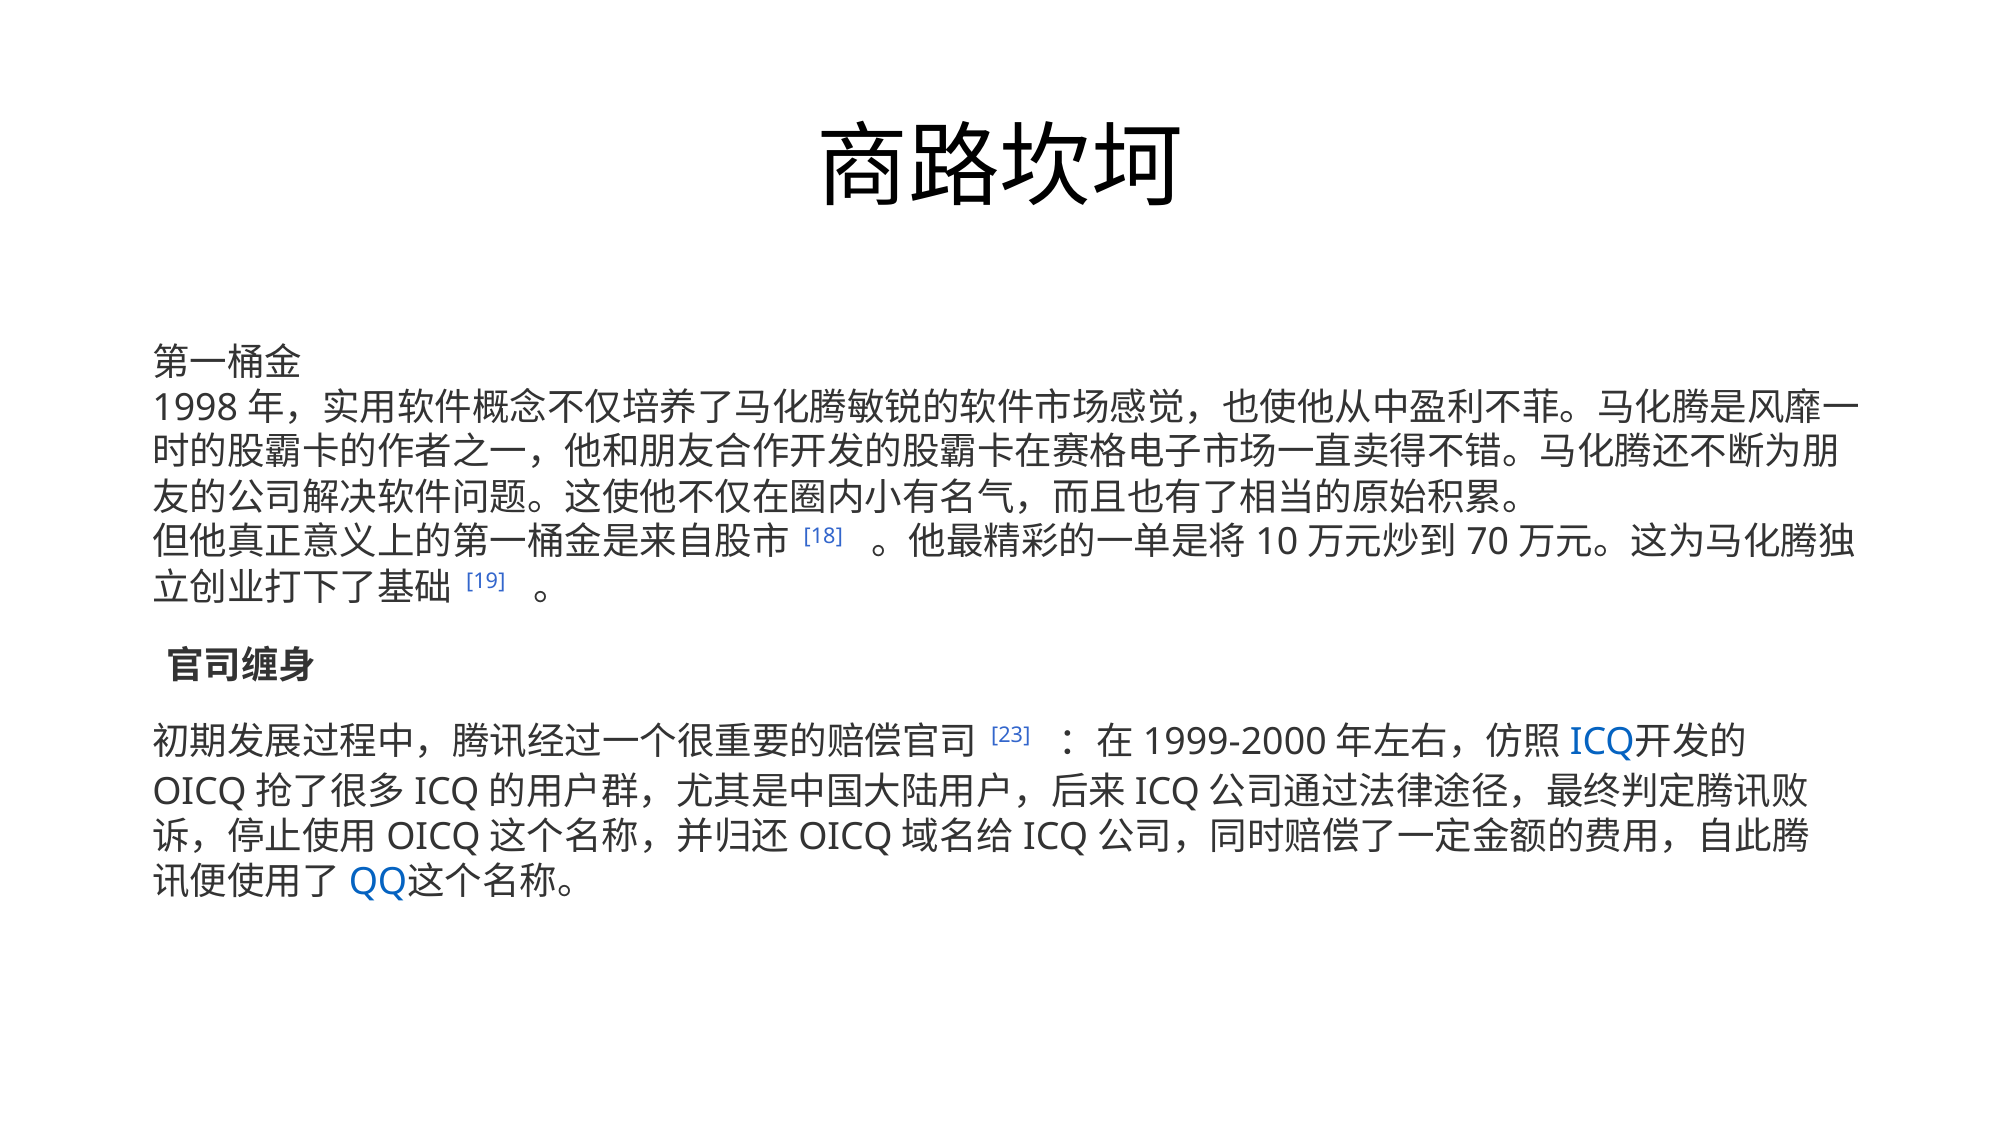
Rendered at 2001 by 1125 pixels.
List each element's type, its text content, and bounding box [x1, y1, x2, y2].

title 商路坎坷 [137, 59, 1863, 278]
text_box 初期发展过程中，腾讯经过一个很重要的赔偿官司 [23] ：在1999-2000年左右，仿照ICQ开发的OICQ抢了很多ICQ的用户群，尤其是中国大陆用户，后来ICQ公司通过法律途径，最终判定腾讯败诉，停止使用OICQ这个名称，并归还OICQ域名给ICQ公司，同时赔偿了一定金额的费用，自此腾讯便使用了QQ这个名称。 [137, 709, 1838, 916]
text_box 官司缠身 [151, 633, 1152, 693]
text_box 第一桶金 1998年，实用软件概念不仅培养了马化腾敏锐的软件市场感觉，也使他从中盈利不菲。马化腾是风靡一时的股霸卡的作者之一，他和朋友合作开发的股霸卡在赛格电子市场一直卖得不错。马化腾还不断为朋友的公司解决软件问题。这使他不仅在圈内小有名气，而且也有了相当的原始积累。 但他真正意义上的第一桶金是来自股市 [18] 。他最精彩的一单是将10万元炒到70万元。这为马化腾独立创业打下了基础 [19] 。 [137, 330, 1879, 615]
